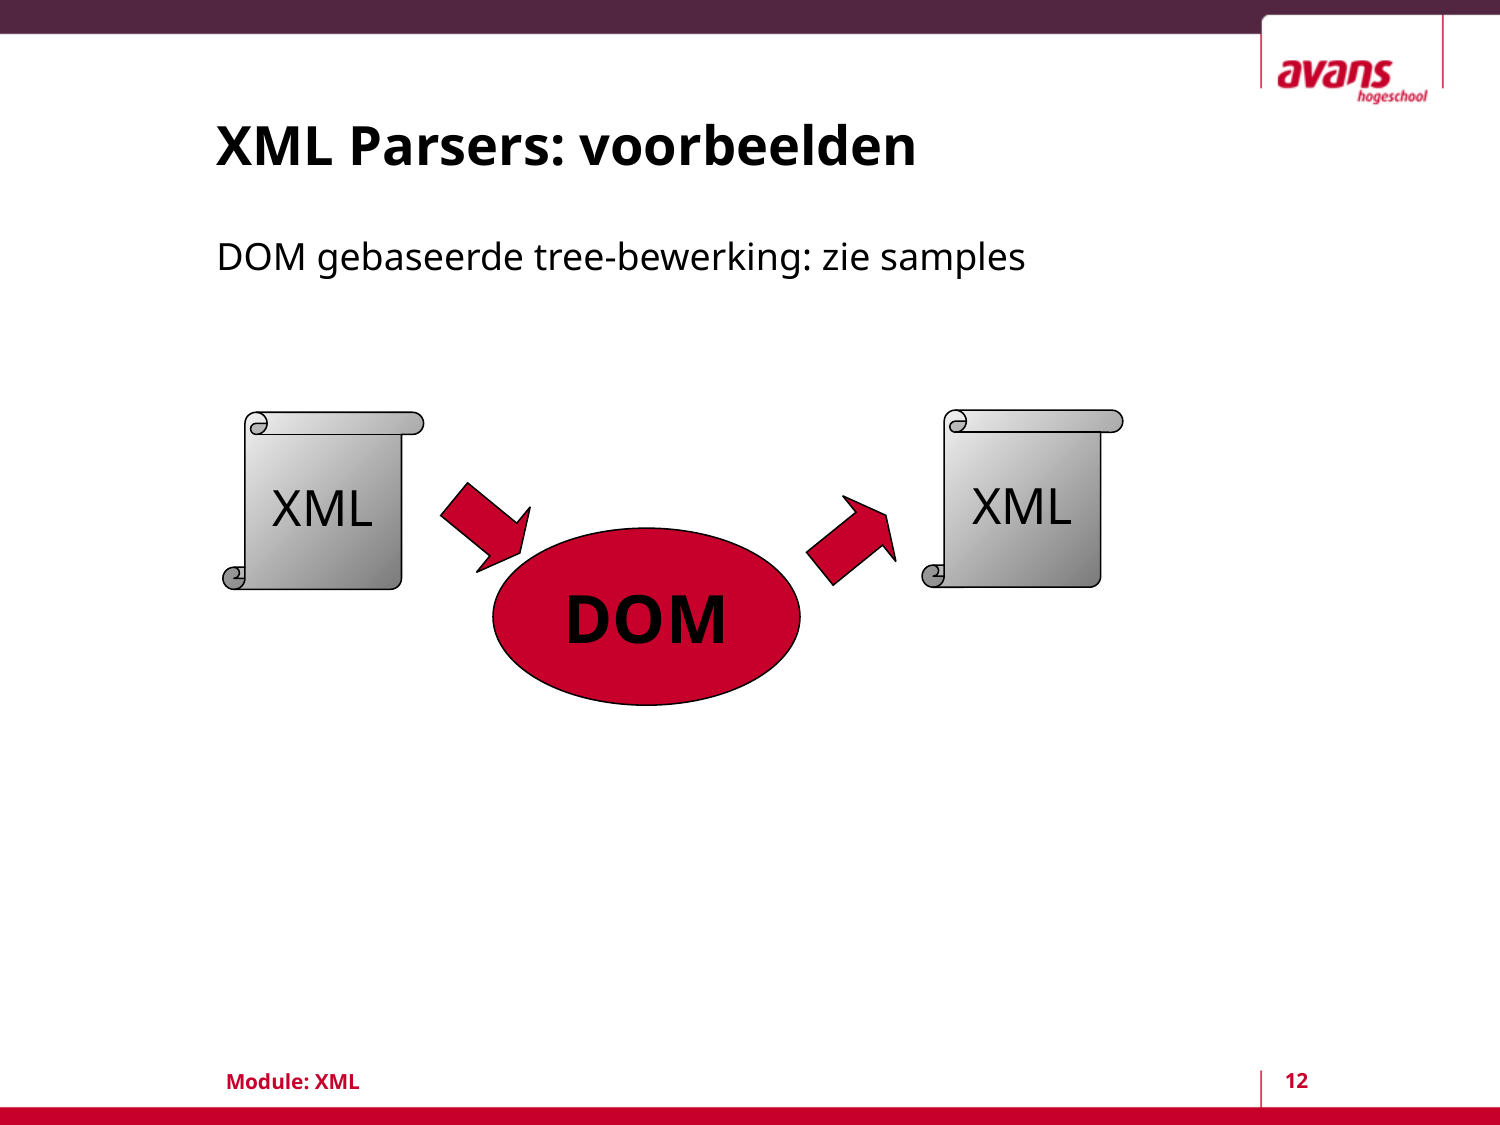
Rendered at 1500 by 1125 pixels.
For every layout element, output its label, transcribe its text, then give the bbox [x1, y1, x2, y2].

title XML Parsers: voorbeelden [201, 103, 1314, 200]
text_box XML [922, 410, 1123, 588]
text_box DOM [492, 528, 801, 706]
text_box [440, 482, 531, 573]
slide_number 12 [1269, 1060, 1420, 1103]
text_box XML [222, 412, 424, 590]
picture [0, 0, 1500, 1125]
text_box [806, 495, 896, 586]
list DOM gebaseerde tree-bewerking: zie samples [201, 225, 1314, 904]
